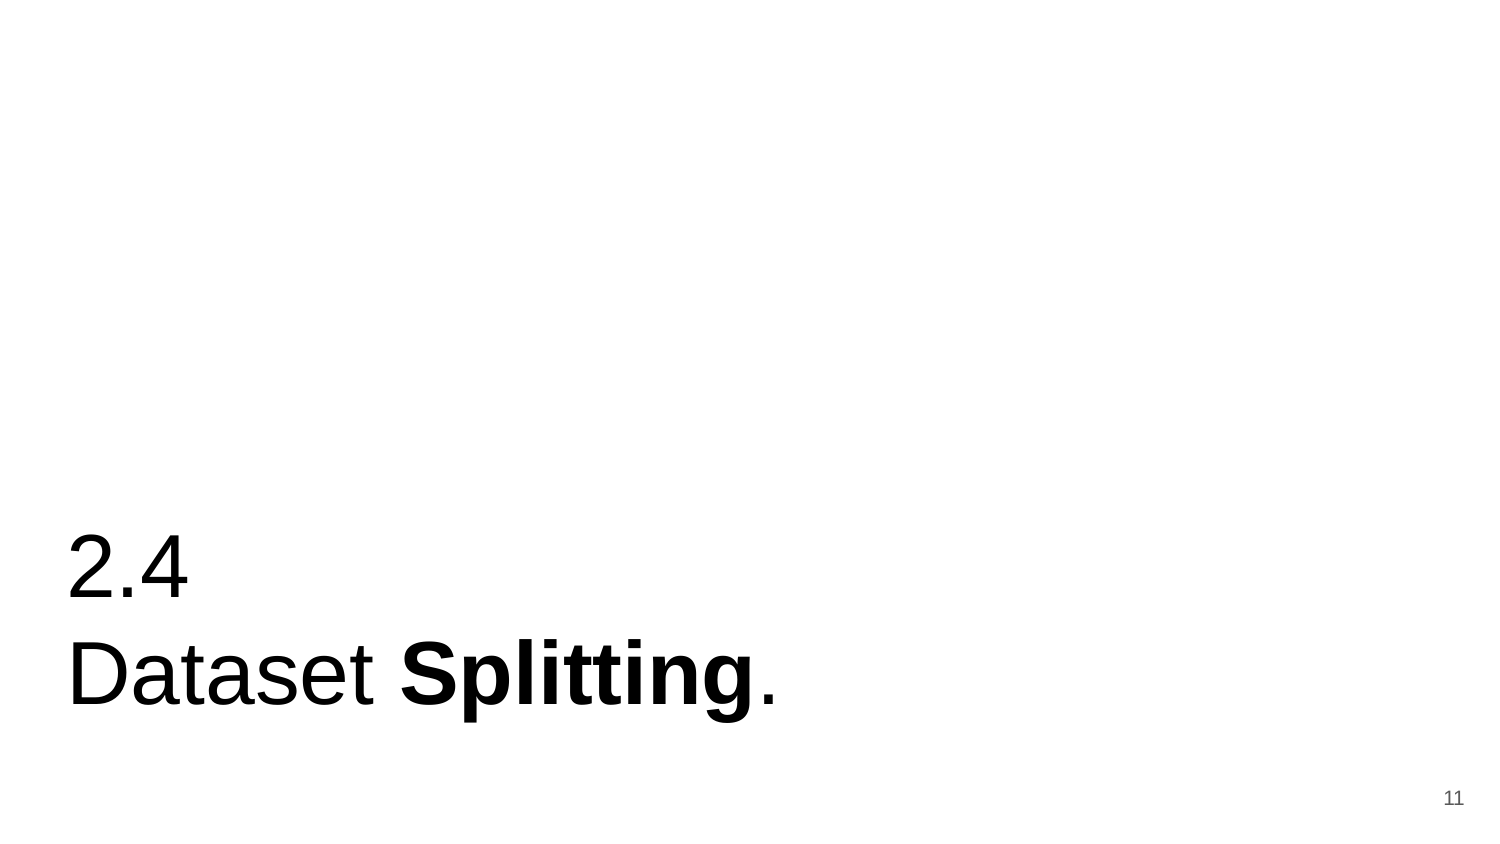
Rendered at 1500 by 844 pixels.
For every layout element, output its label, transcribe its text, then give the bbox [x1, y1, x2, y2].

slide_number ‹#› [1389, 764, 1480, 830]
title 2.4 Dataset Splitting. [51, 499, 1449, 731]
